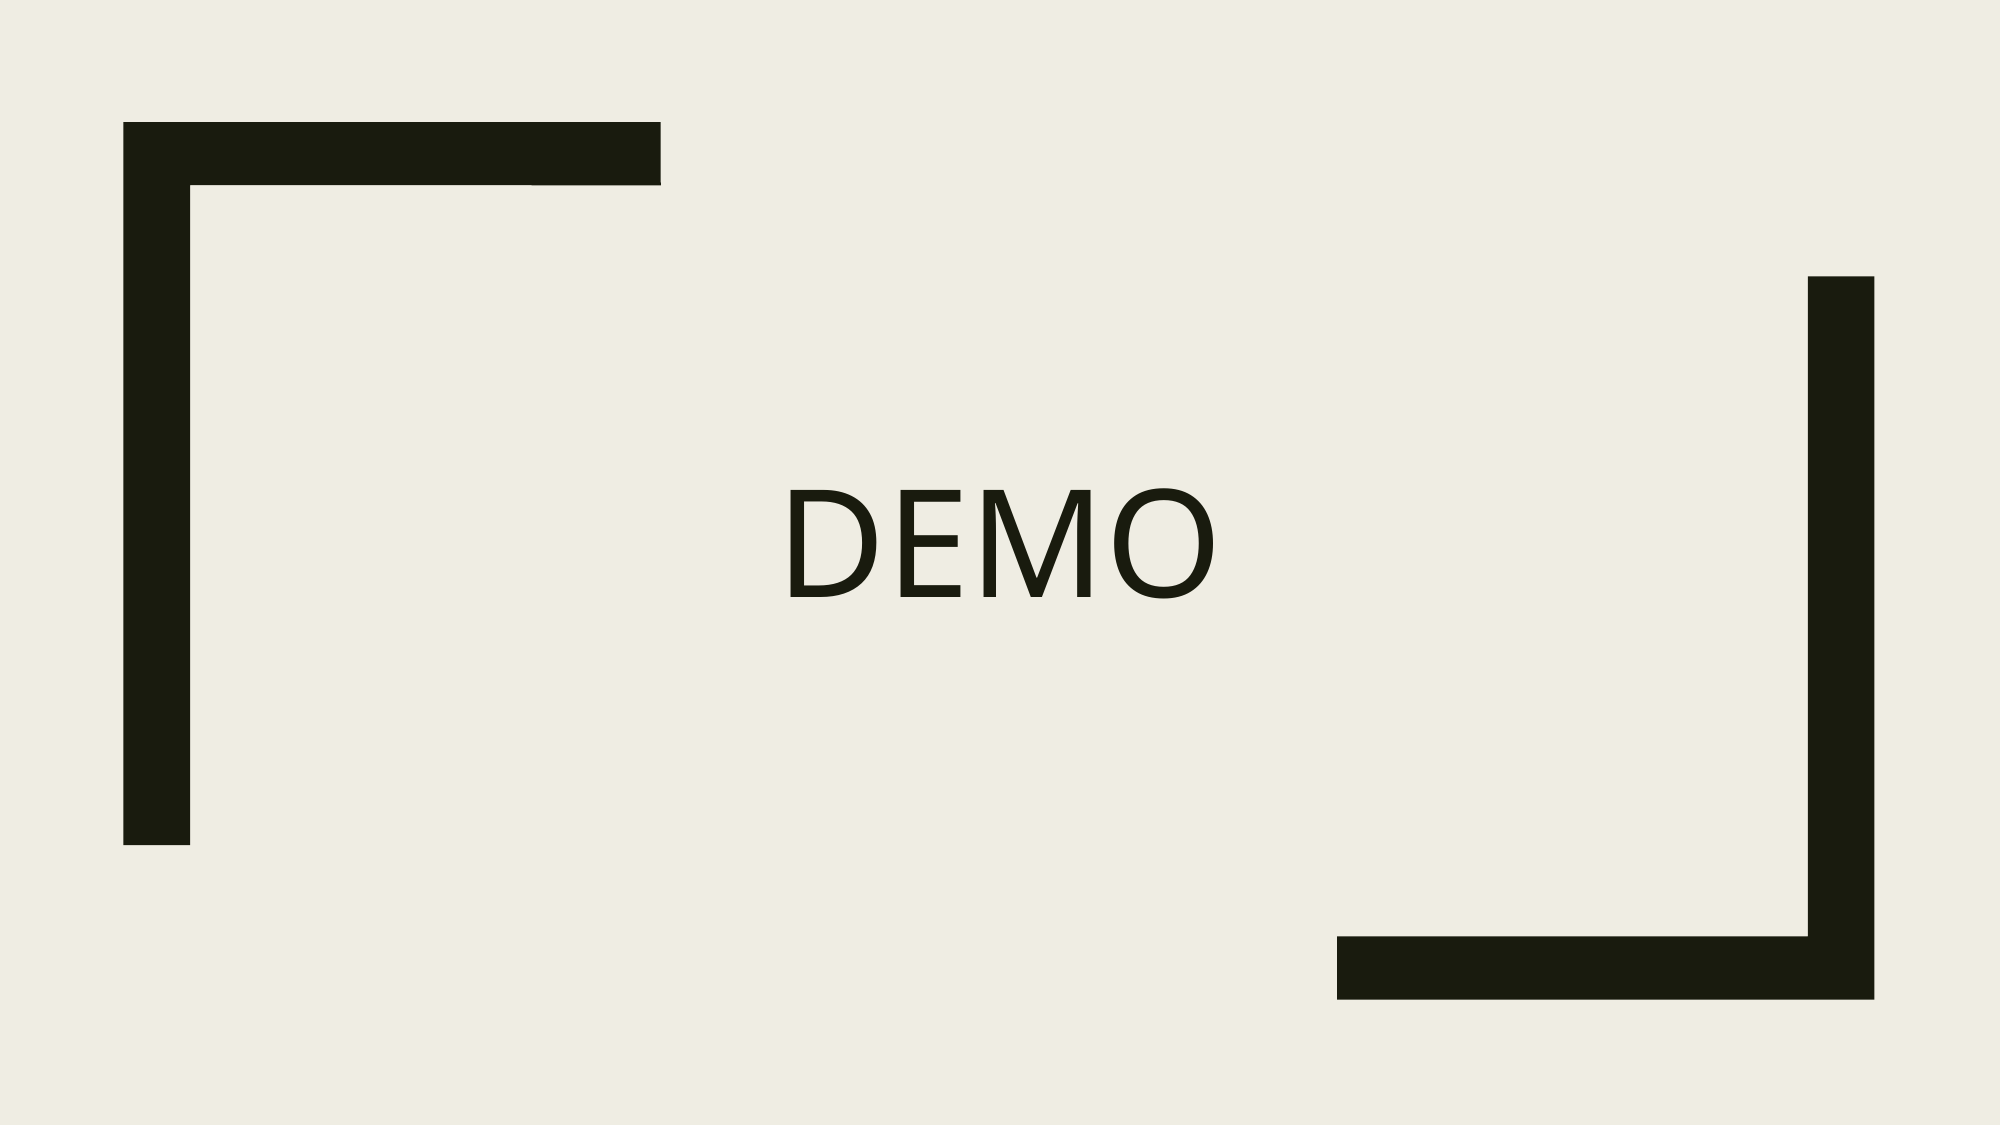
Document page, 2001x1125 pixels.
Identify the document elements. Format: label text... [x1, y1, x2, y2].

title DEMO [314, 293, 1686, 638]
